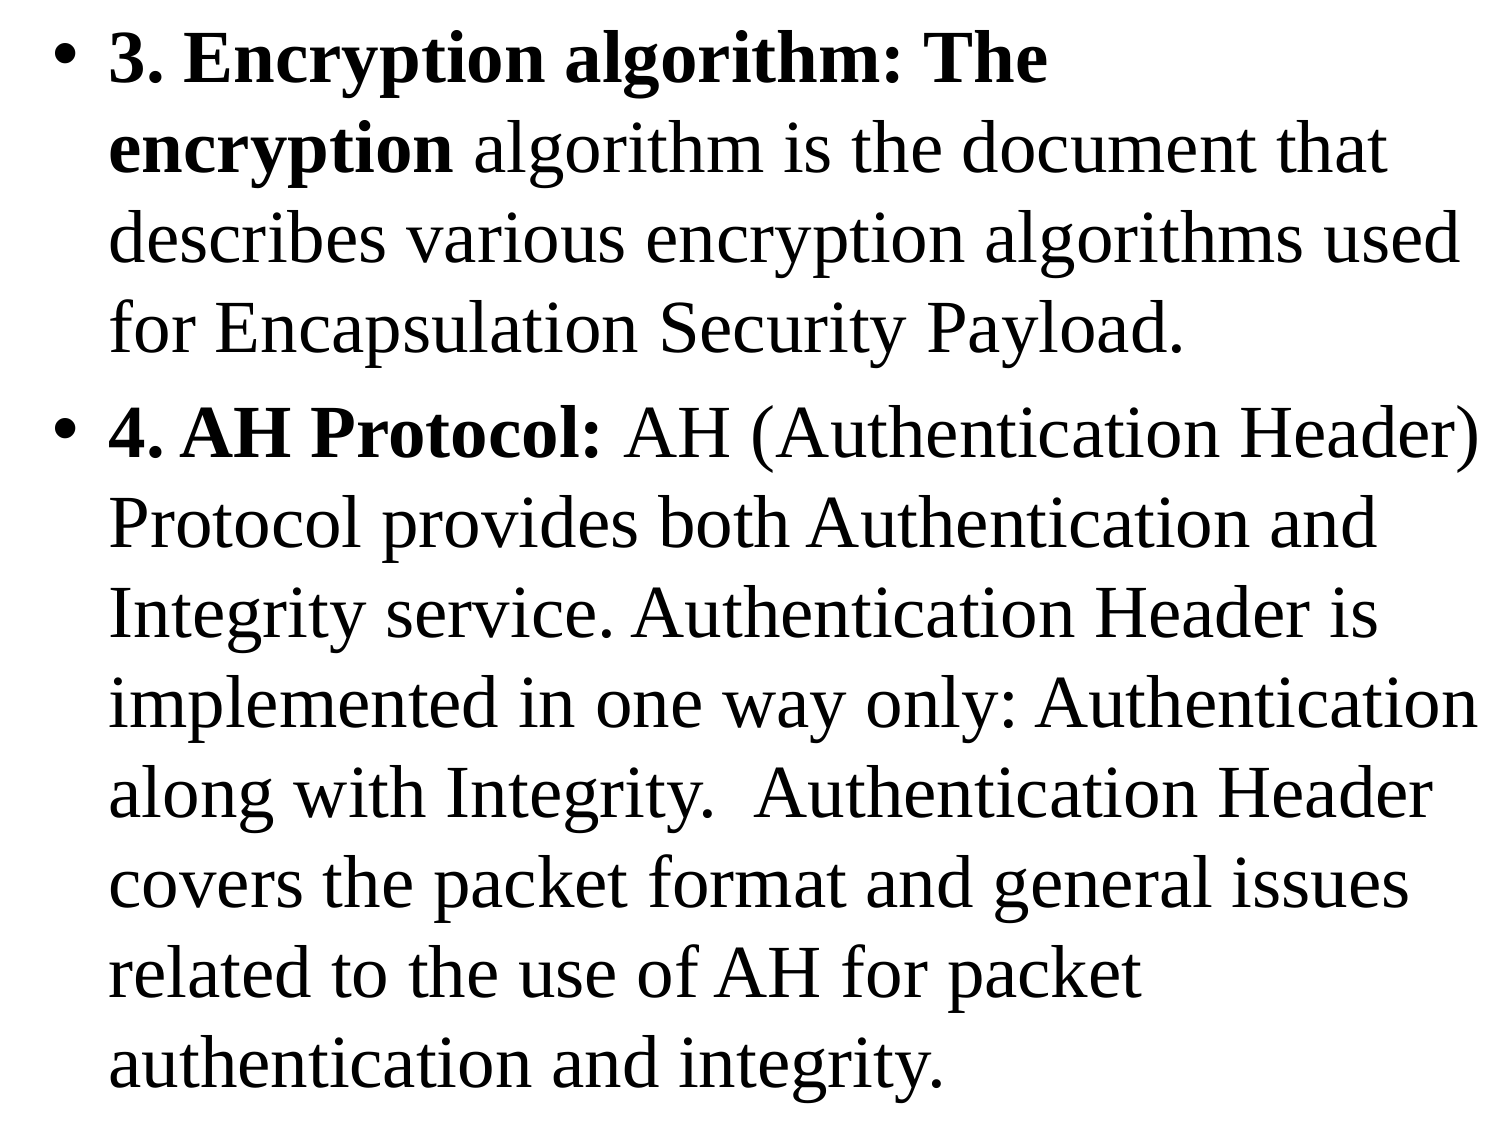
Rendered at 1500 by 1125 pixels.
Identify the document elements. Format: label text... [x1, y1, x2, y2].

list 3. Encryption algorithm: The encryption algorithm is the document that describes various encryption algorithms used for Encapsulation Security Payload. 4. AH Protocol: AH (Authentication Header) Protocol provides both Authentication and Integrity service. Authentication Header is implemented in one way only: Authentication along with Integrity. Authentication Header covers the packet format and general issues related to the use of AH for packet authentication and integrity. [37, 0, 1500, 1125]
